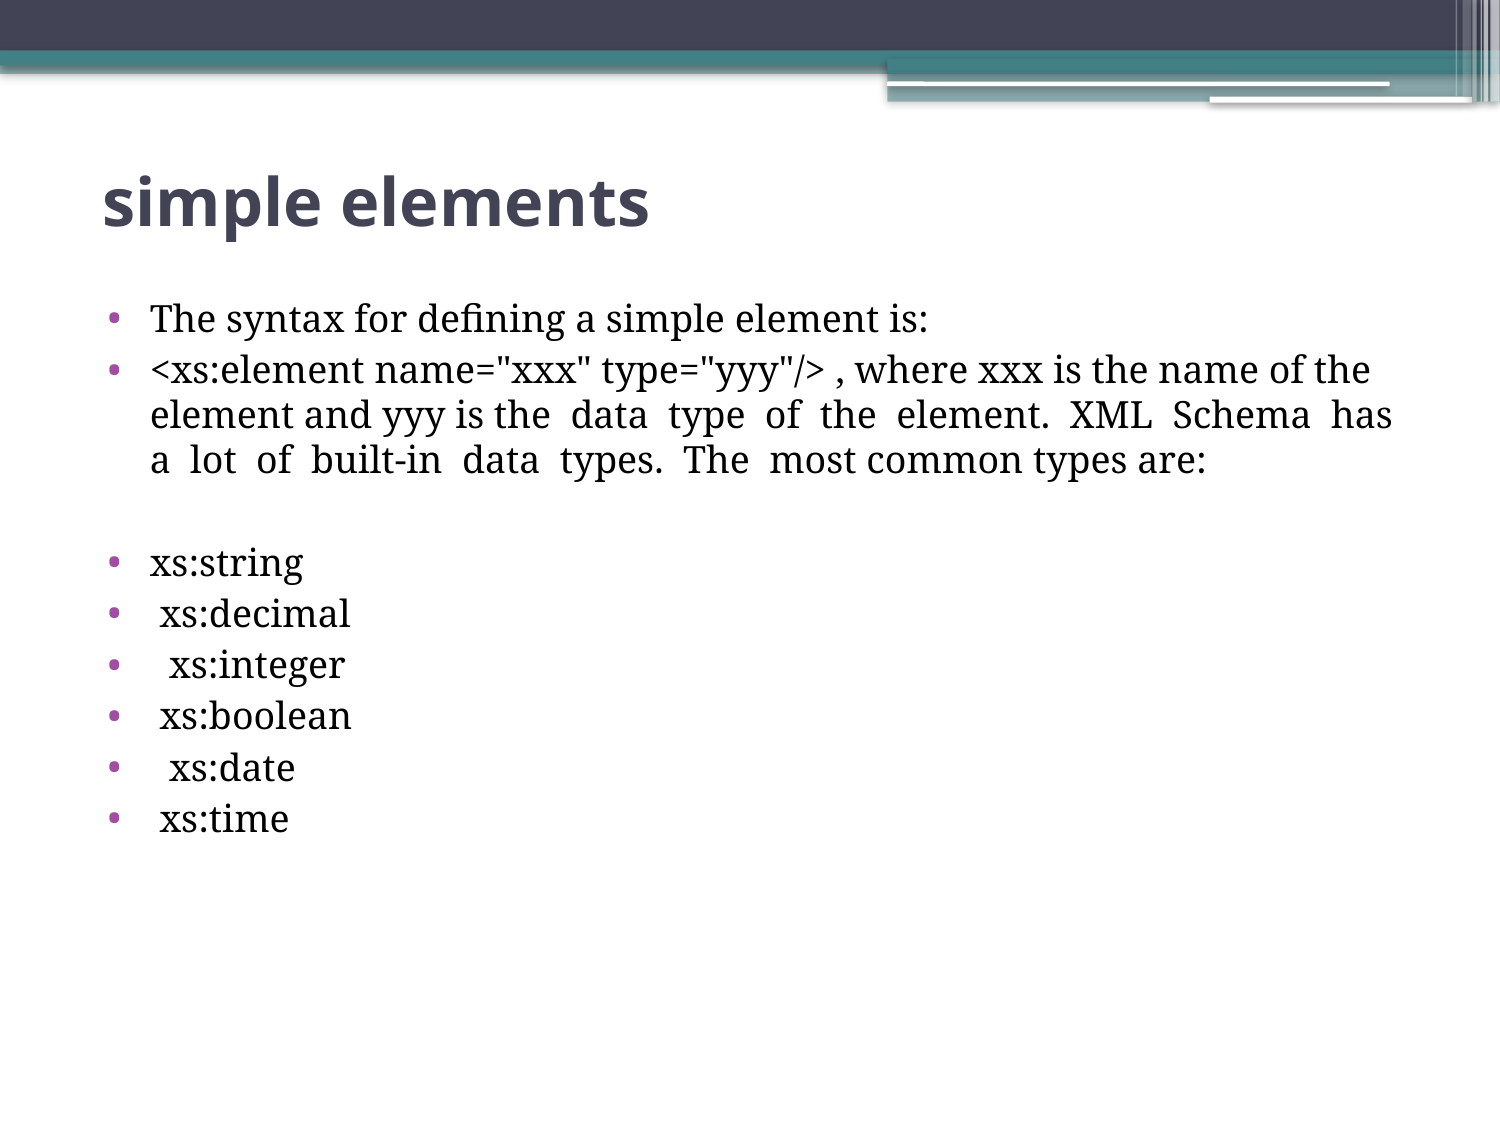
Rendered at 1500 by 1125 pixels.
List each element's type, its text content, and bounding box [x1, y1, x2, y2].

list The syntax for defining a simple element is: <xs:element name="xxx" type="yyy"/> , where xxx is the name of the element and yyy is the data type of the element. XML Schema has a lot of built-in data types. The most common types are: xs:string xs:decimal xs:integer xs:boolean xs:date xs:time [75, 287, 1425, 997]
title simple elements [87, 112, 1438, 288]
